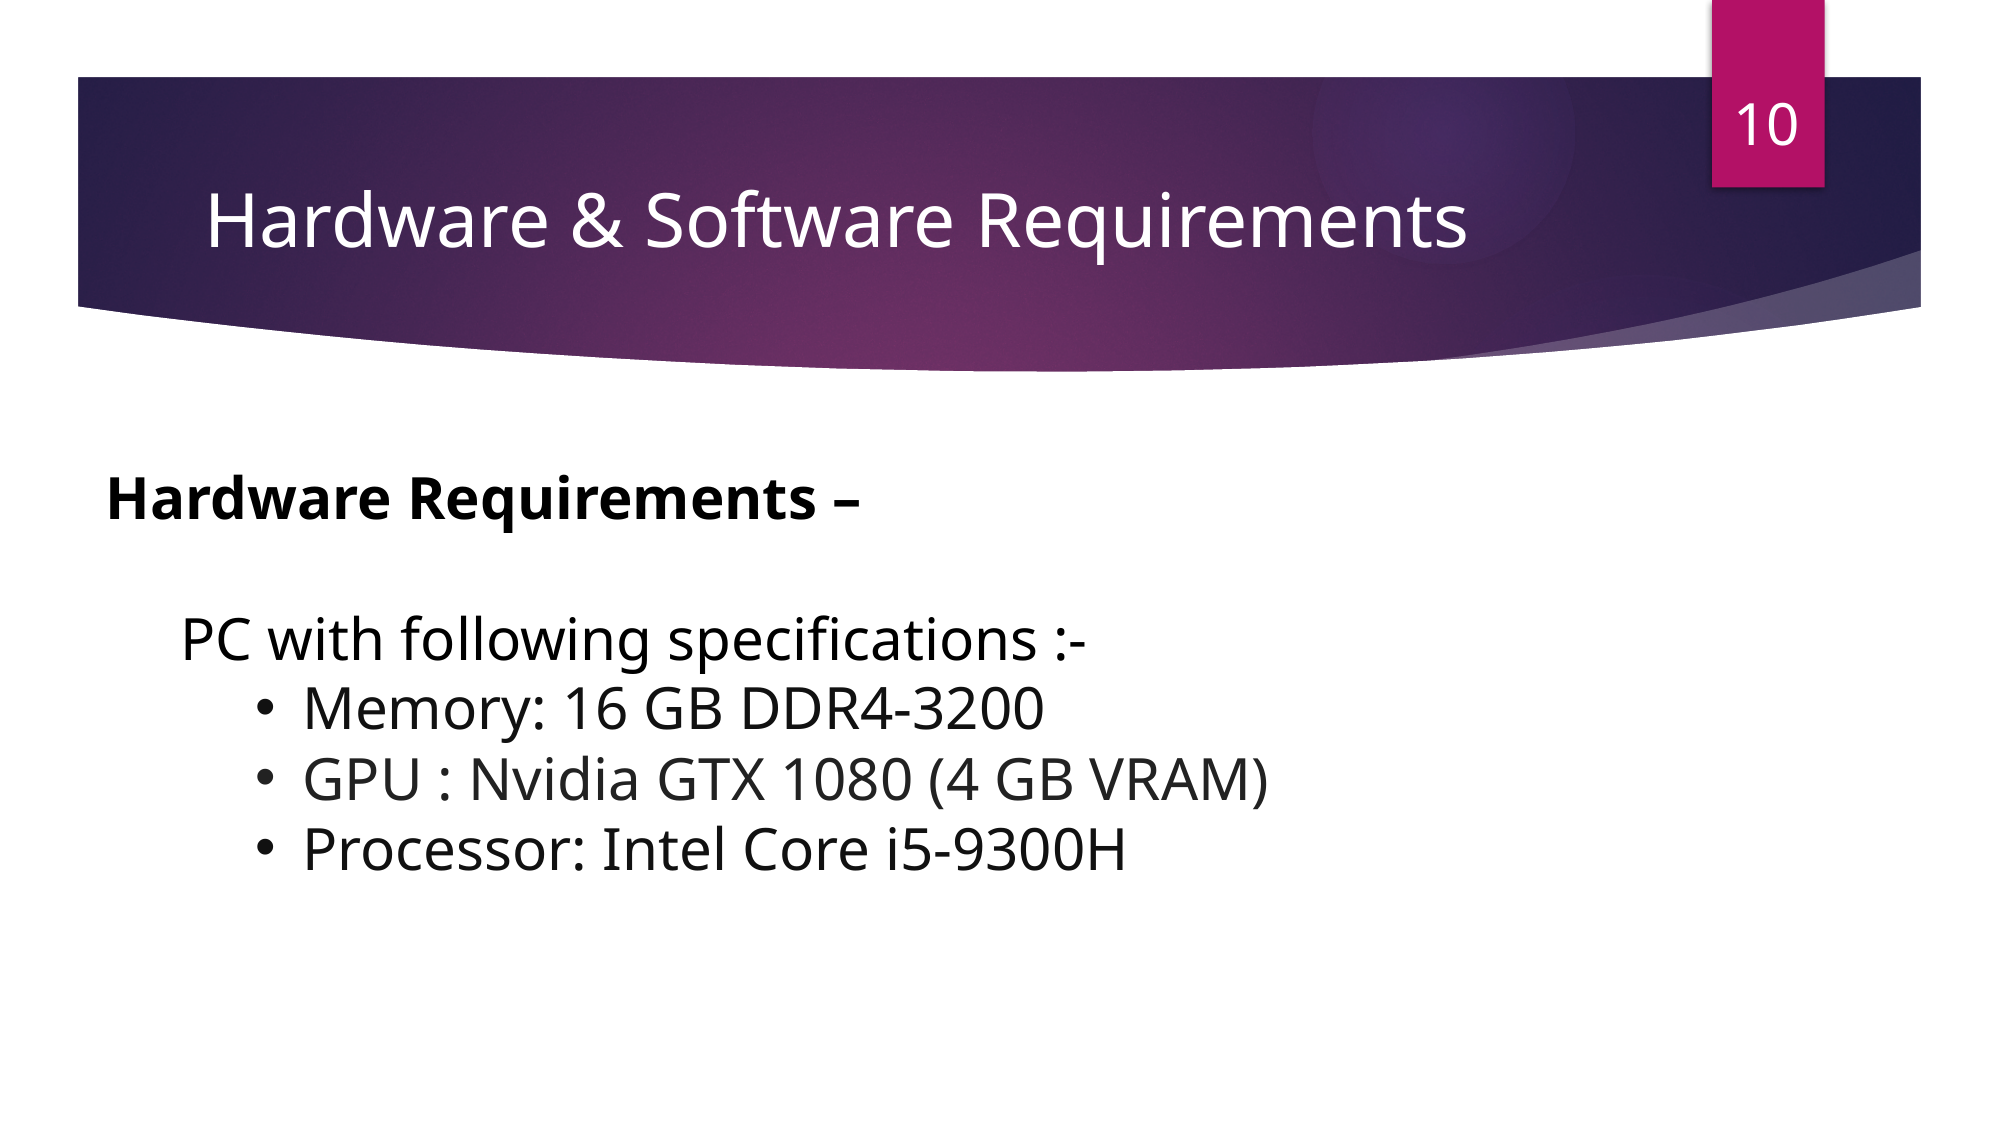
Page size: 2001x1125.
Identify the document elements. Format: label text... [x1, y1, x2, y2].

slide_number 10 [1698, 48, 1836, 175]
text_box Hardware Requirements – PC with following specifications :- Memory: 16 GB DDR4-3200 GPU : Nvidia GTX 1080 (4 GB VRAM) Processor: Intel Core i5-9300H [90, 454, 1822, 1119]
title Hardware & Software Requirements [189, 159, 1627, 276]
